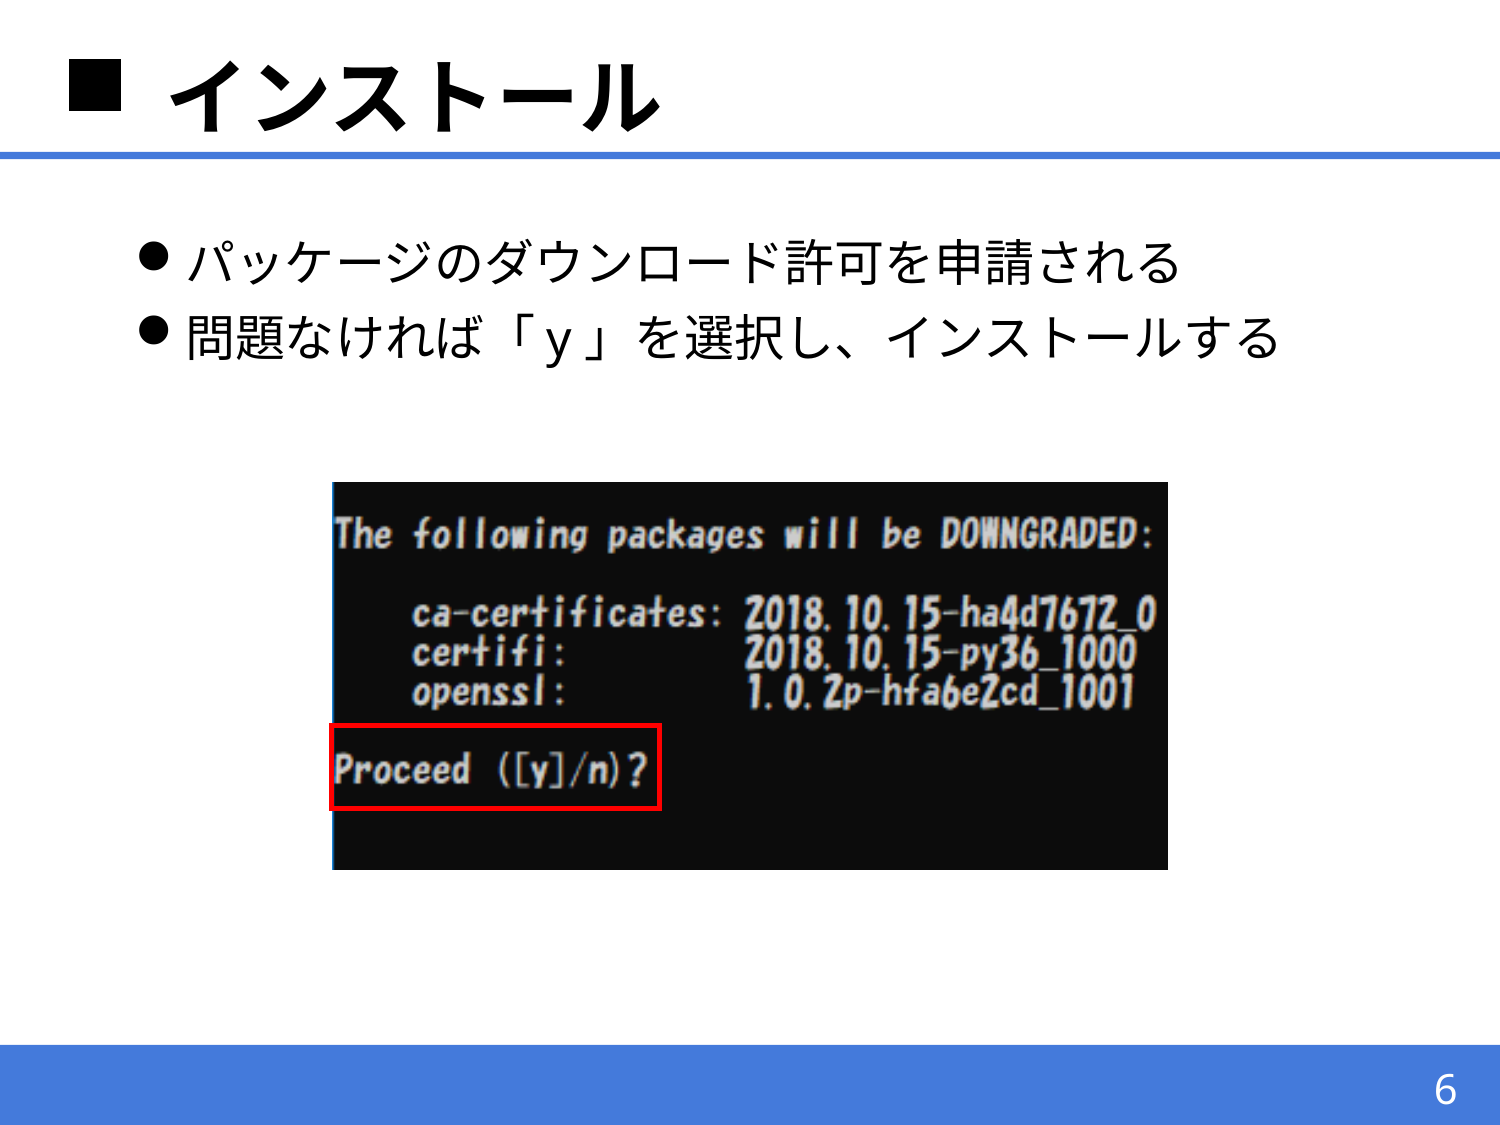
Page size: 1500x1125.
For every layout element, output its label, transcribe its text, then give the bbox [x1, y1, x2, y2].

slide_number 6 [1135, 1061, 1473, 1121]
picture [332, 482, 1168, 870]
title インストール [0, 0, 1500, 155]
text_box パッケージのダウンロード許可を申請される 問題なければ「y」を選択し、インストールする [120, 230, 1309, 590]
text_box [69, 59, 121, 111]
